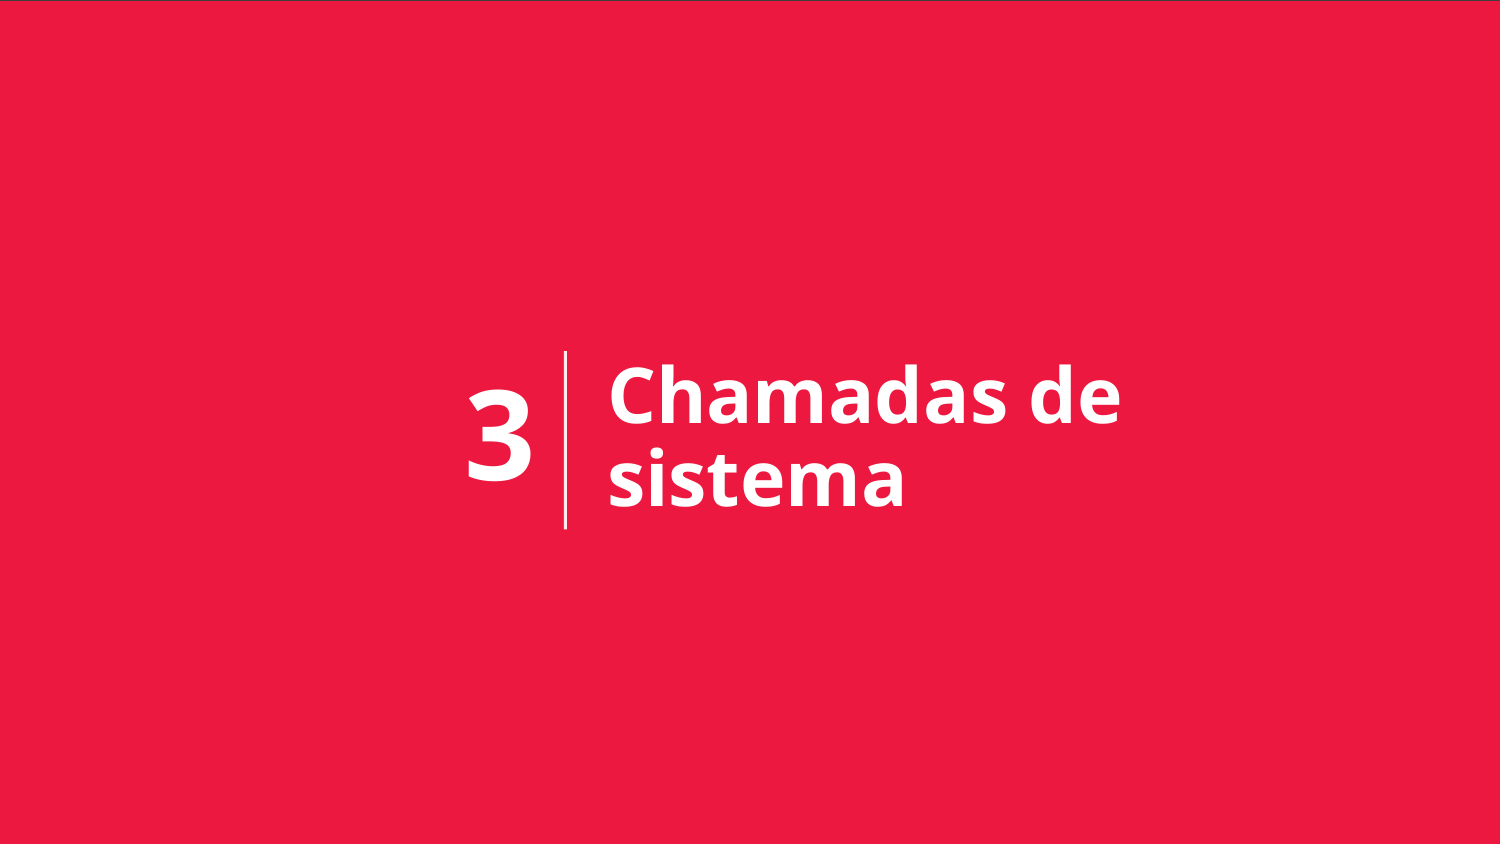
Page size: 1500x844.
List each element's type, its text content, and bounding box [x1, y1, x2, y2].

text_box [563, 351, 567, 530]
text_box Chamadas de sistema [592, 245, 1381, 636]
text_box 3 [449, 360, 540, 521]
